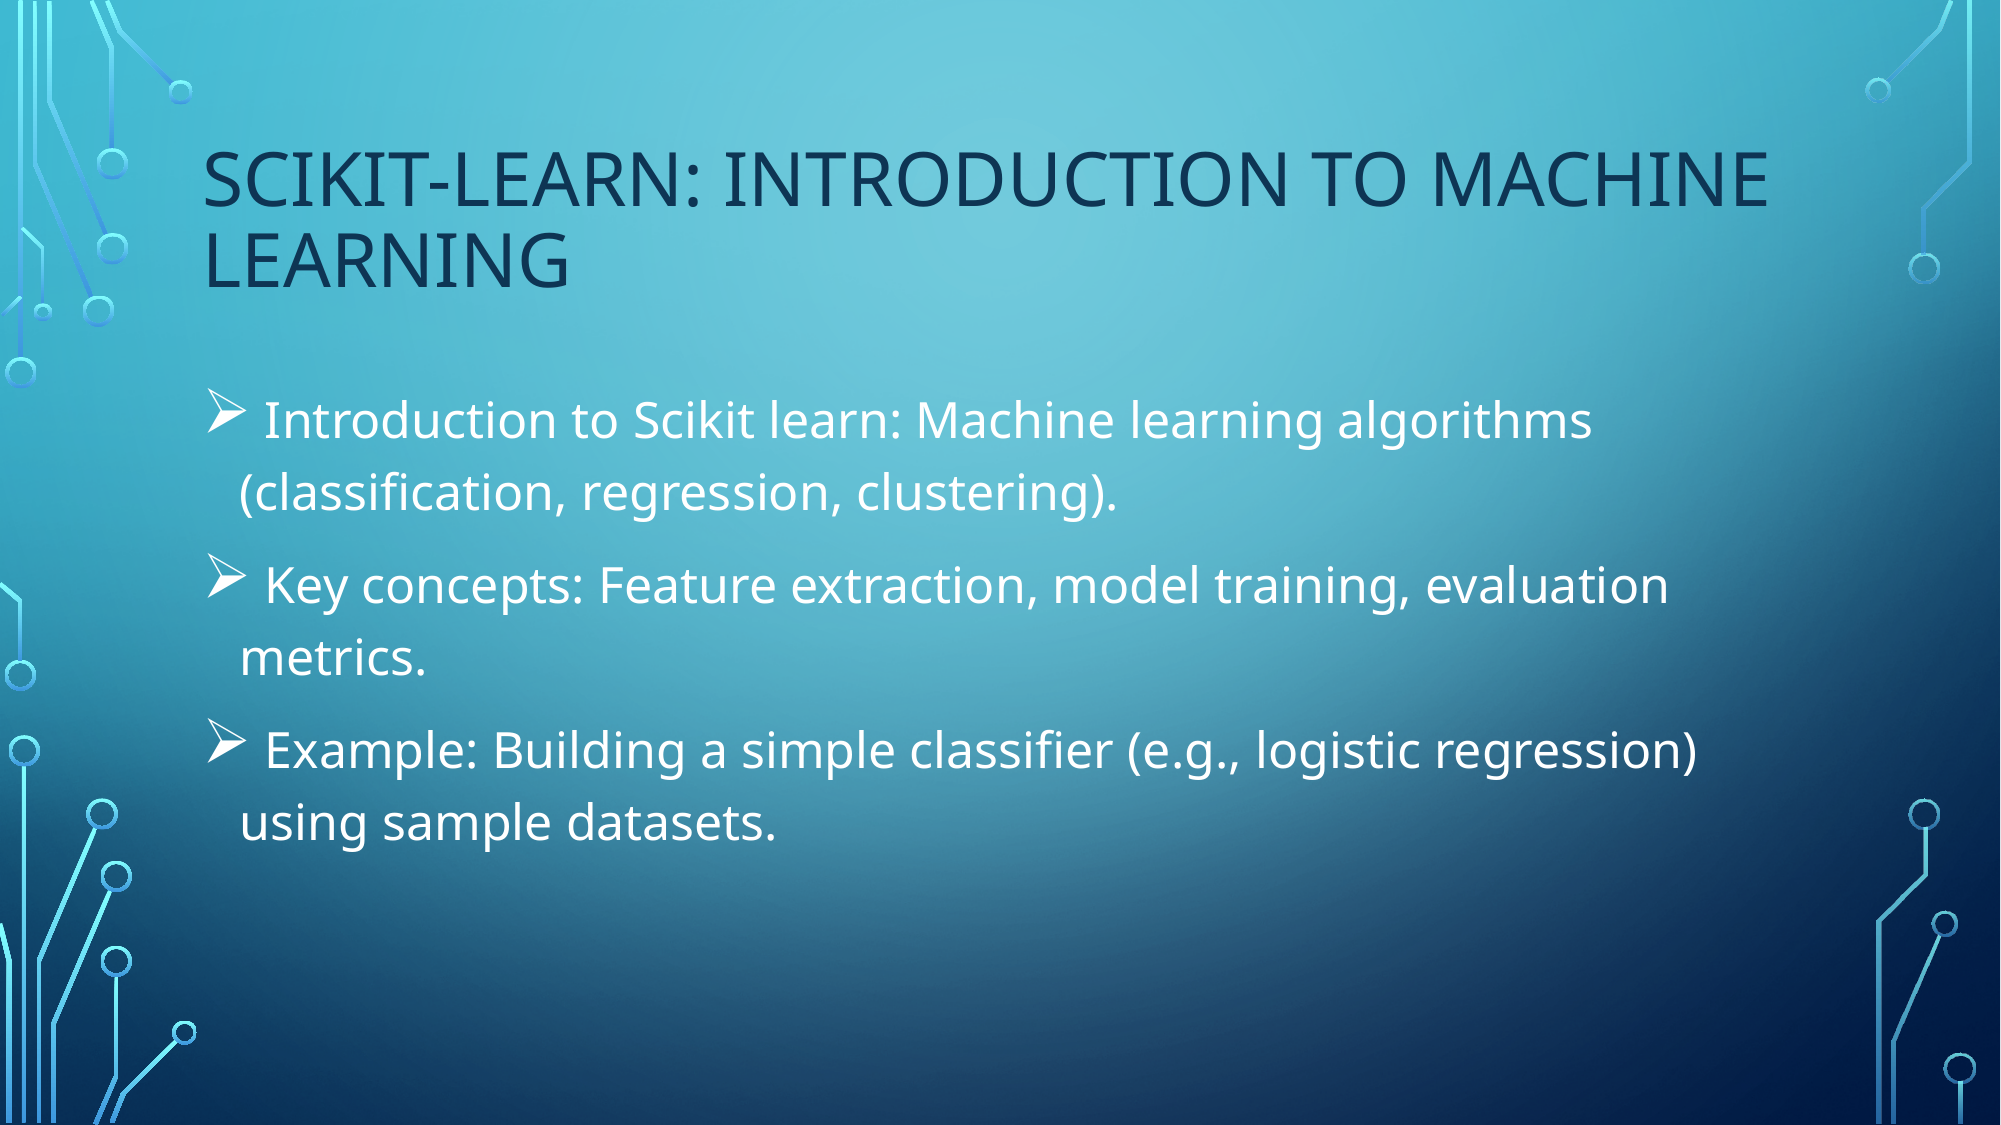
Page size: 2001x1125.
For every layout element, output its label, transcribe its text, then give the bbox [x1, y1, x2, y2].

list Introduction to Scikit learn: Machine learning algorithms (classification, regression, clustering). Key concepts: Feature extraction, model training, evaluation metrics. Example: Building a simple classifier (e.g., logistic regression) using sample datasets. [187, 369, 1813, 950]
title Scikit-learn: Introduction to Machine Learning [187, 101, 1813, 344]
